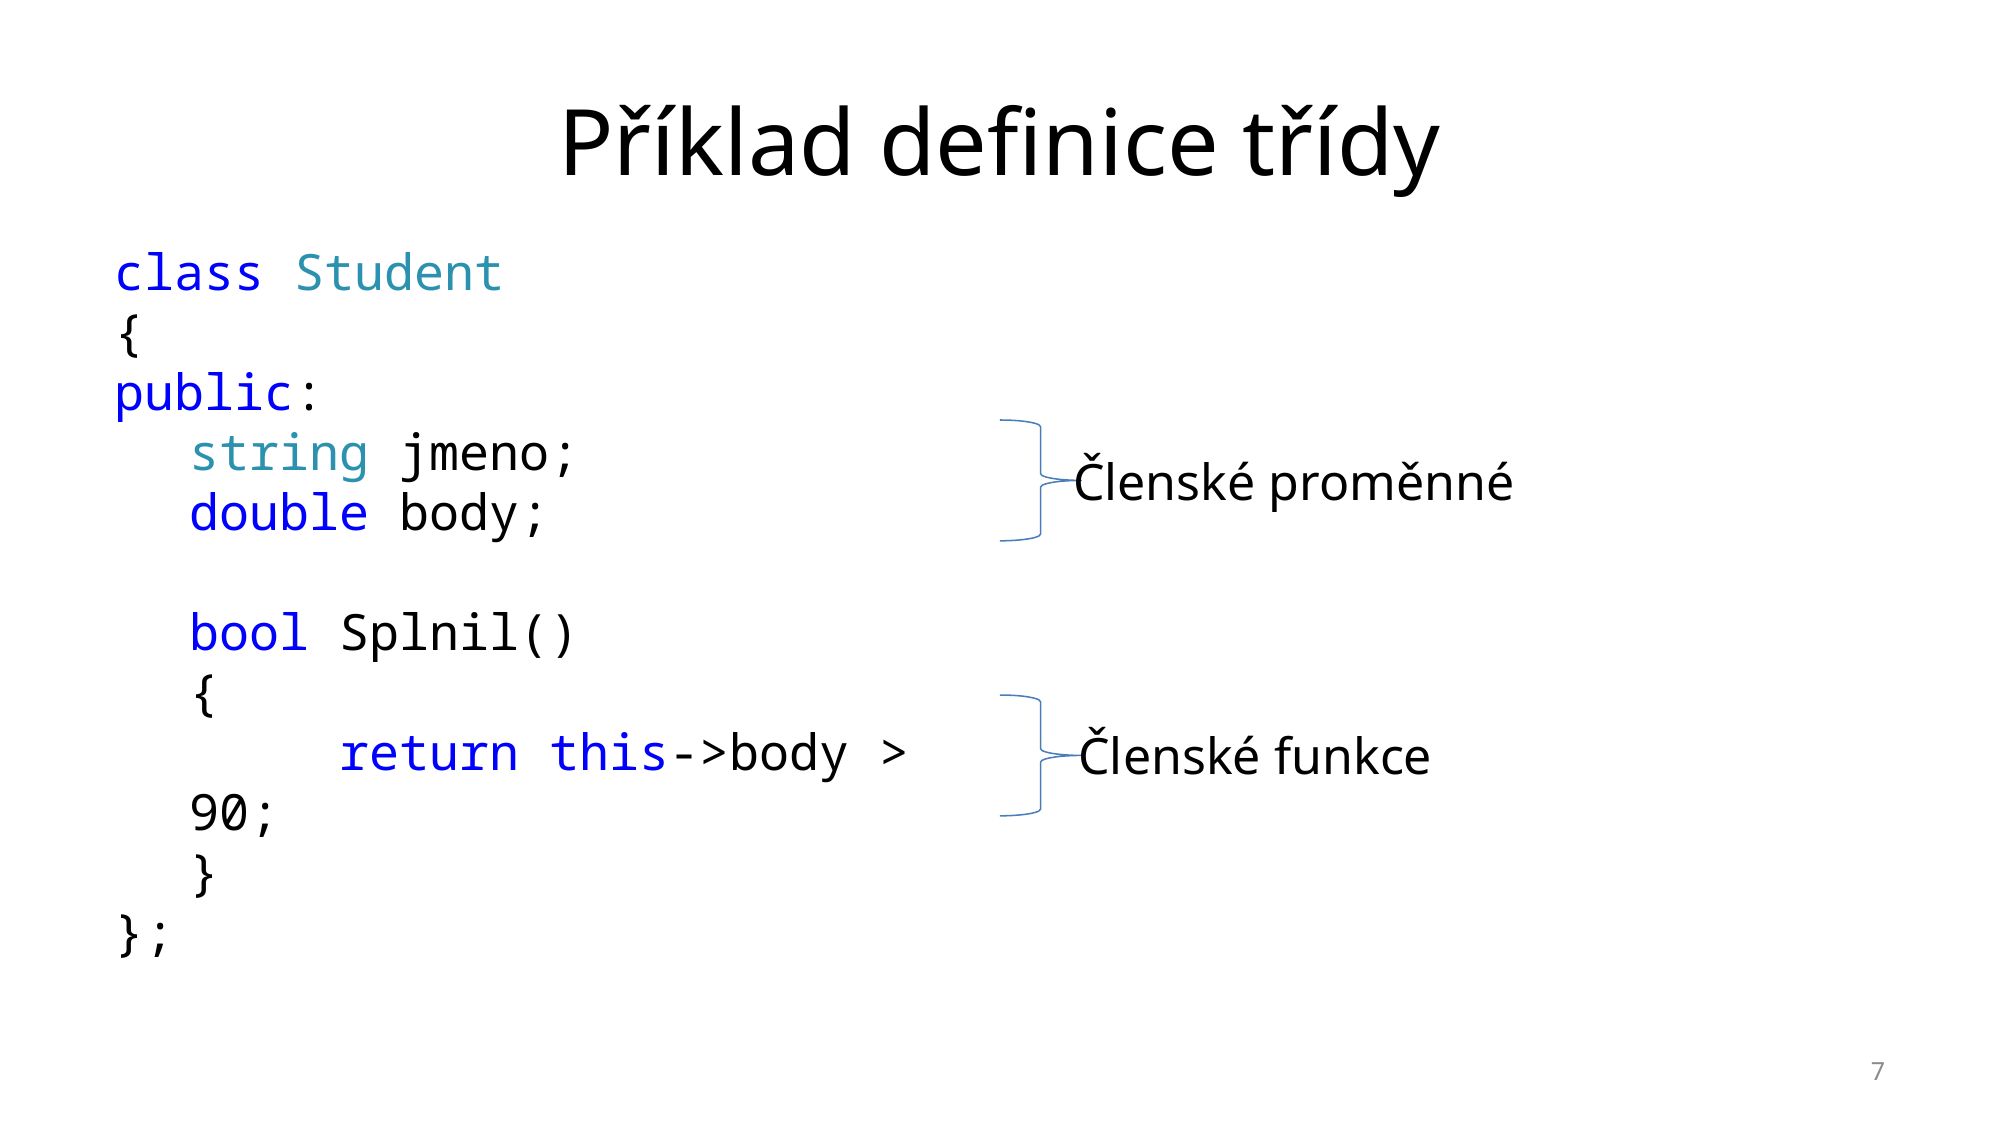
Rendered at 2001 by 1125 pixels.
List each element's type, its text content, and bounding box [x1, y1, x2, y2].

text_box [999, 419, 1058, 542]
text_box Členské funkce [1063, 717, 1448, 793]
title Příklad definice třídy [99, 45, 1900, 233]
slide_number 7 [1433, 1042, 1900, 1103]
text_box class Student { public: string jmeno; double body; bool Splnil() { return this->body > 90; } }; [99, 232, 1000, 968]
text_box Členské proměnné [1058, 442, 1530, 518]
text_box [999, 694, 1063, 817]
